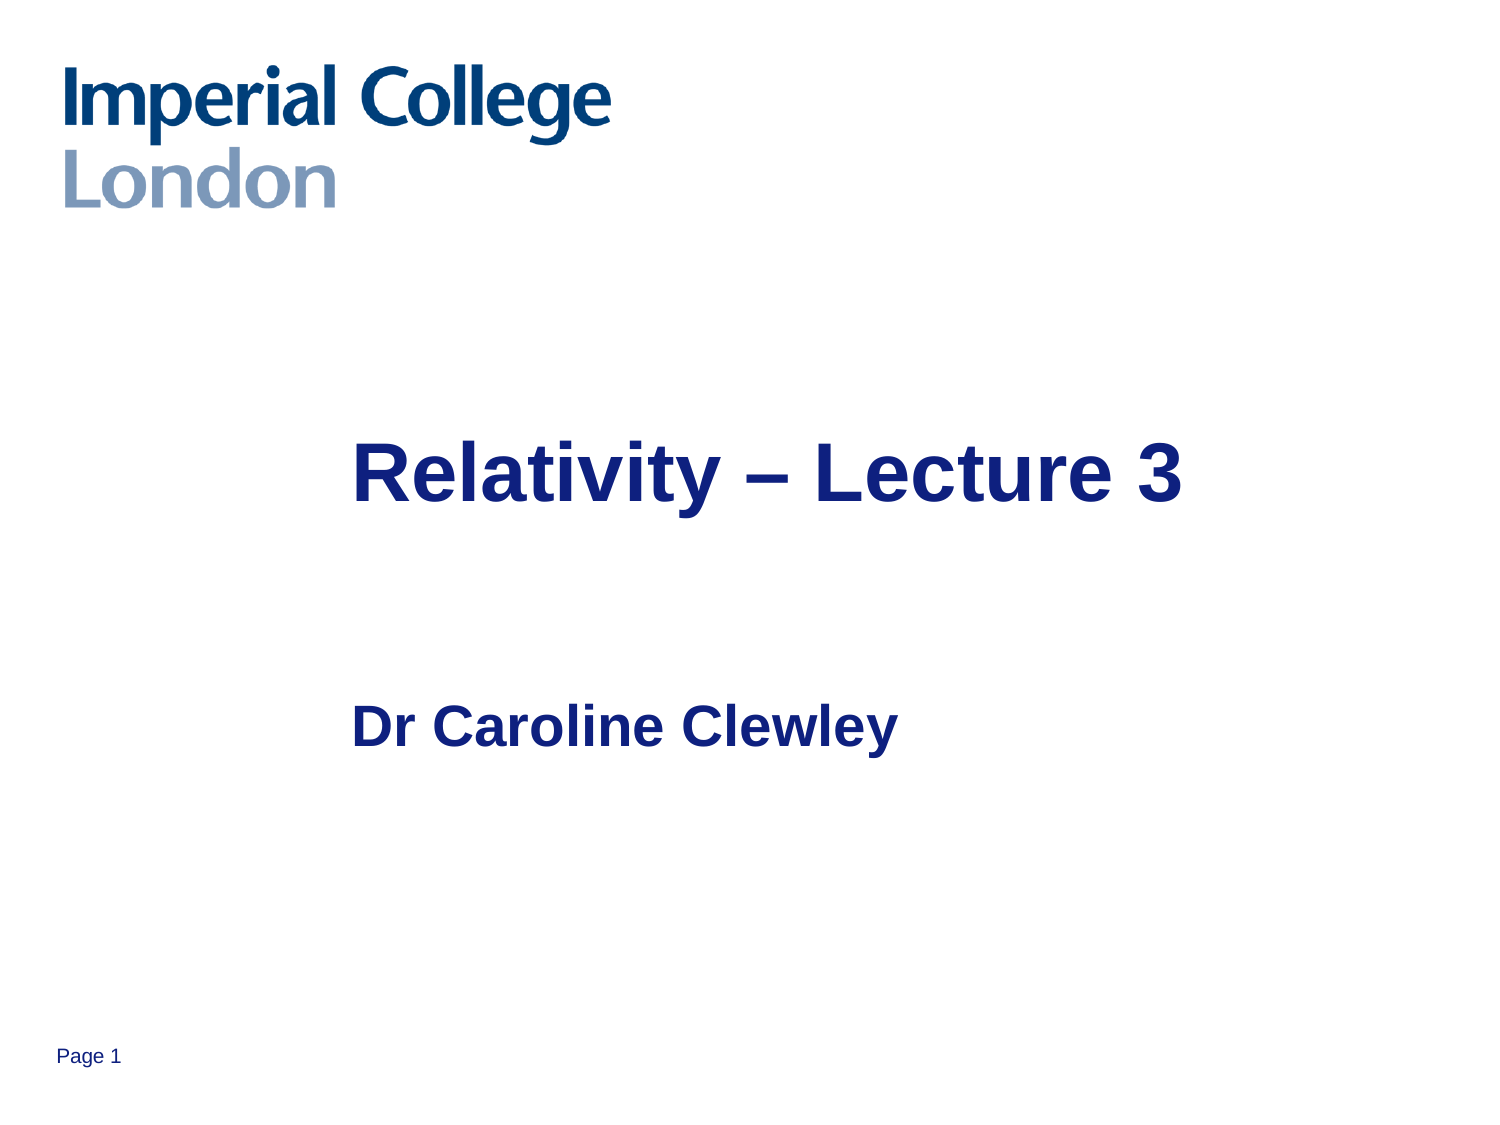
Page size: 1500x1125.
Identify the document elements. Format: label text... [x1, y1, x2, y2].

picture [54, 10, 667, 264]
title Relativity – Lecture 3 Dr Caroline Clewley [336, 397, 1306, 799]
slide_number Page 1 [40, 1034, 392, 1114]
